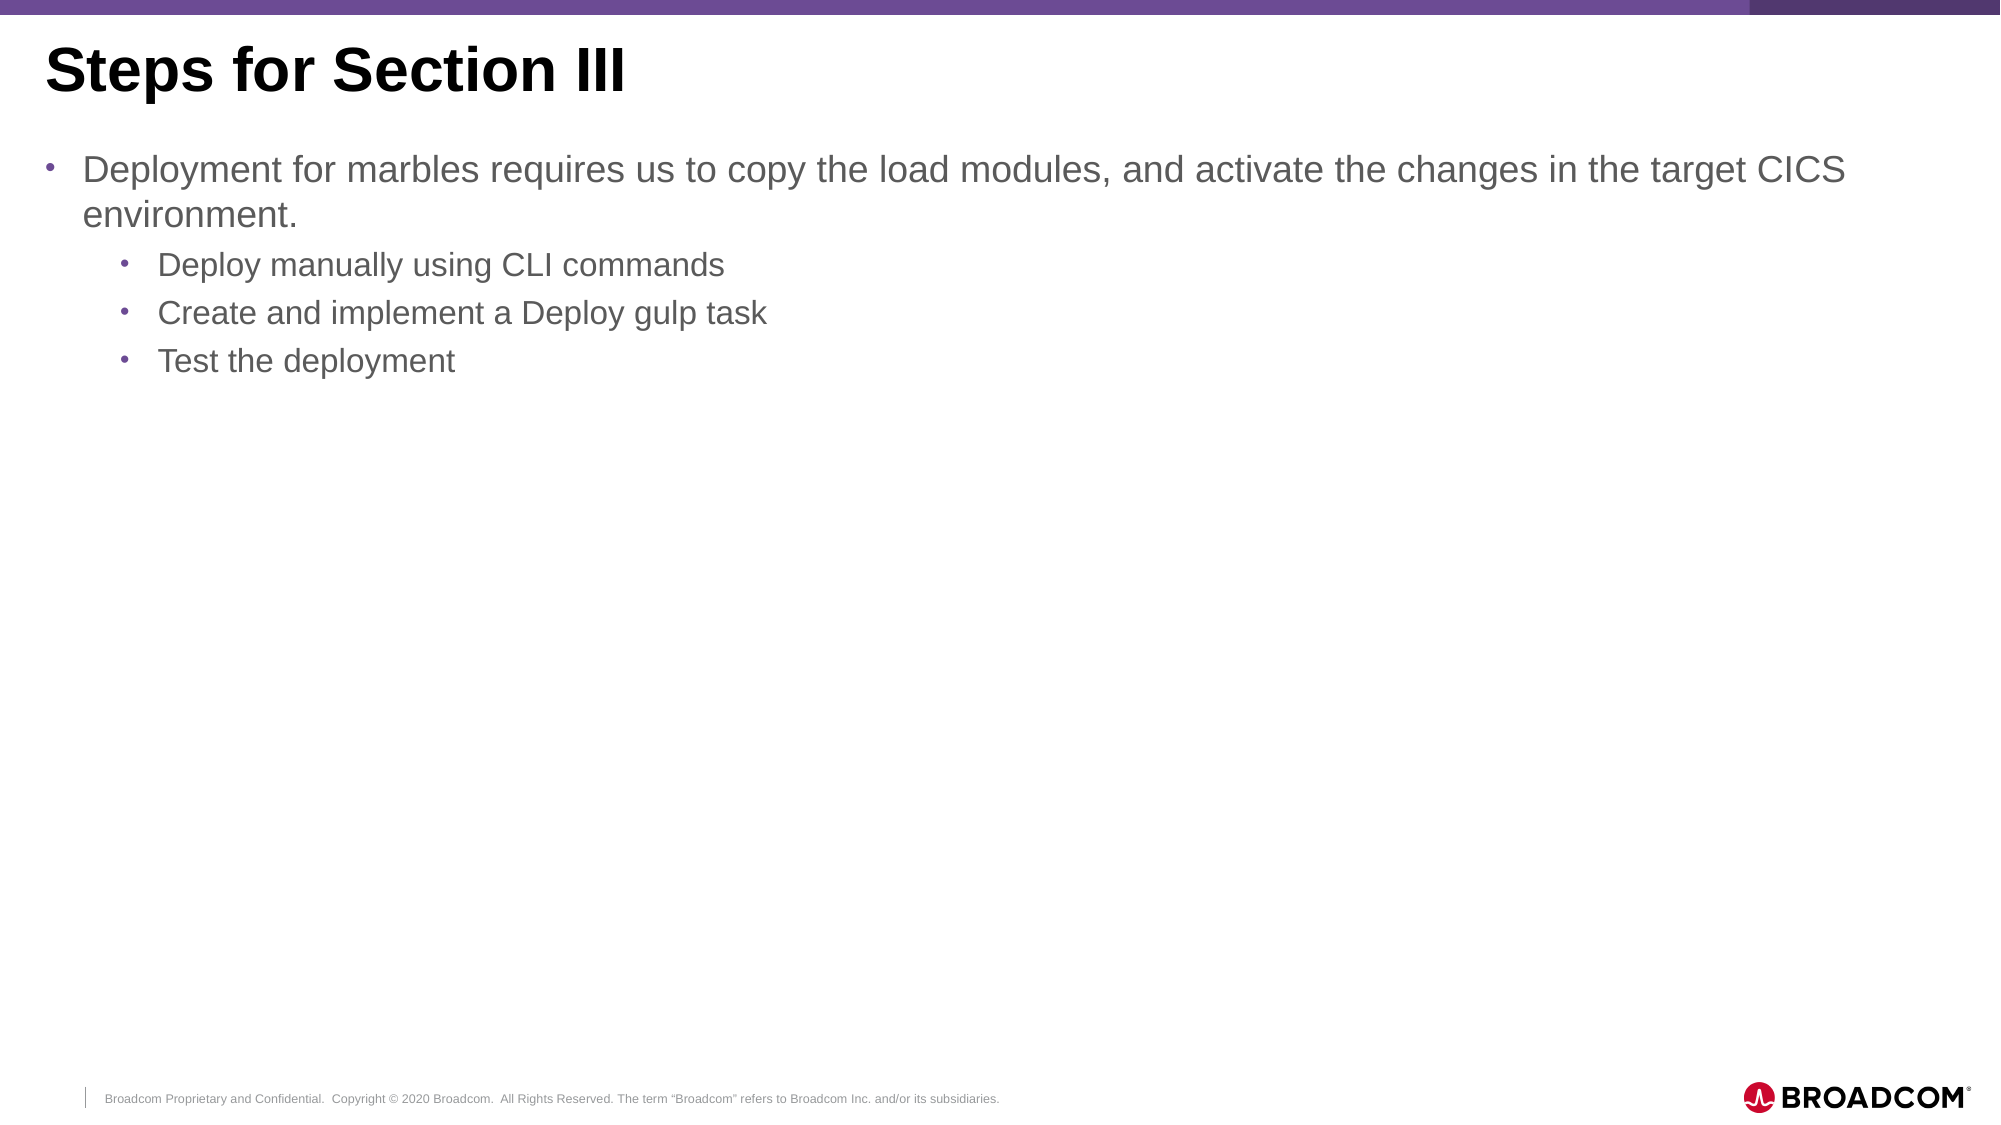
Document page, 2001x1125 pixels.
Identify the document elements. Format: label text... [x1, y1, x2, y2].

list Deployment for marbles requires us to copy the load modules, and activate the changes in the target CICS environment. Deploy manually using CLI commands Create and implement a Deploy gulp task Test the deployment [30, 137, 1970, 1065]
picture [1743, 1080, 1972, 1114]
title Steps for Section III [30, 29, 1970, 93]
